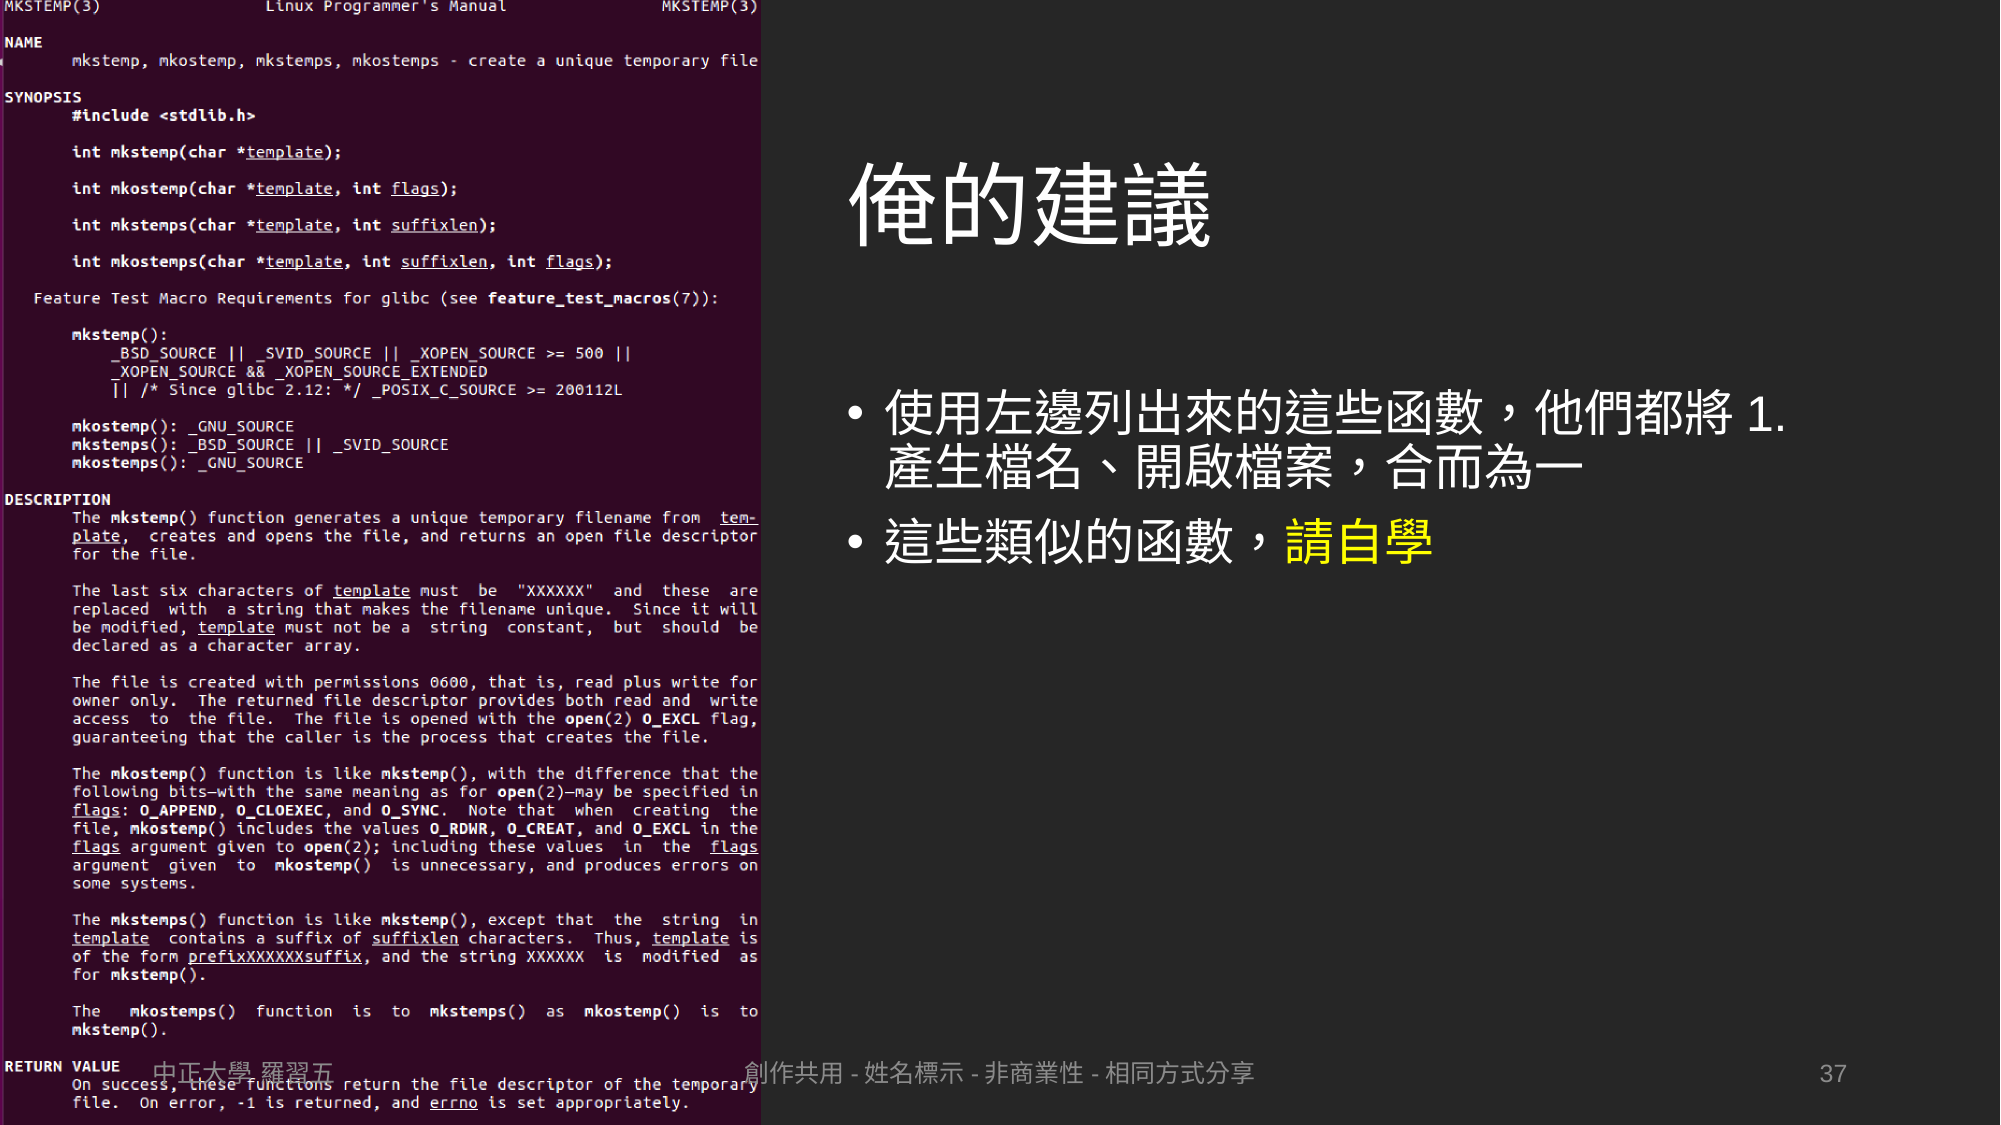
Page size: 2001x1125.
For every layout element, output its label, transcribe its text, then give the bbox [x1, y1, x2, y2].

title 俺的建議 [831, 59, 1845, 360]
footer 創作共用-姓名標示-非商業性-相同方式分享 [762, 1042, 1338, 1103]
picture [0, 0, 762, 1125]
list 使用左邊列出來的這些函數，他們都將1. 產生檔名、開啟檔案，合而為一 這些類似的函數，請自學 [831, 381, 1845, 1014]
text_box [762, 0, 2000, 1125]
slide_number 37 [1412, 1042, 1863, 1103]
